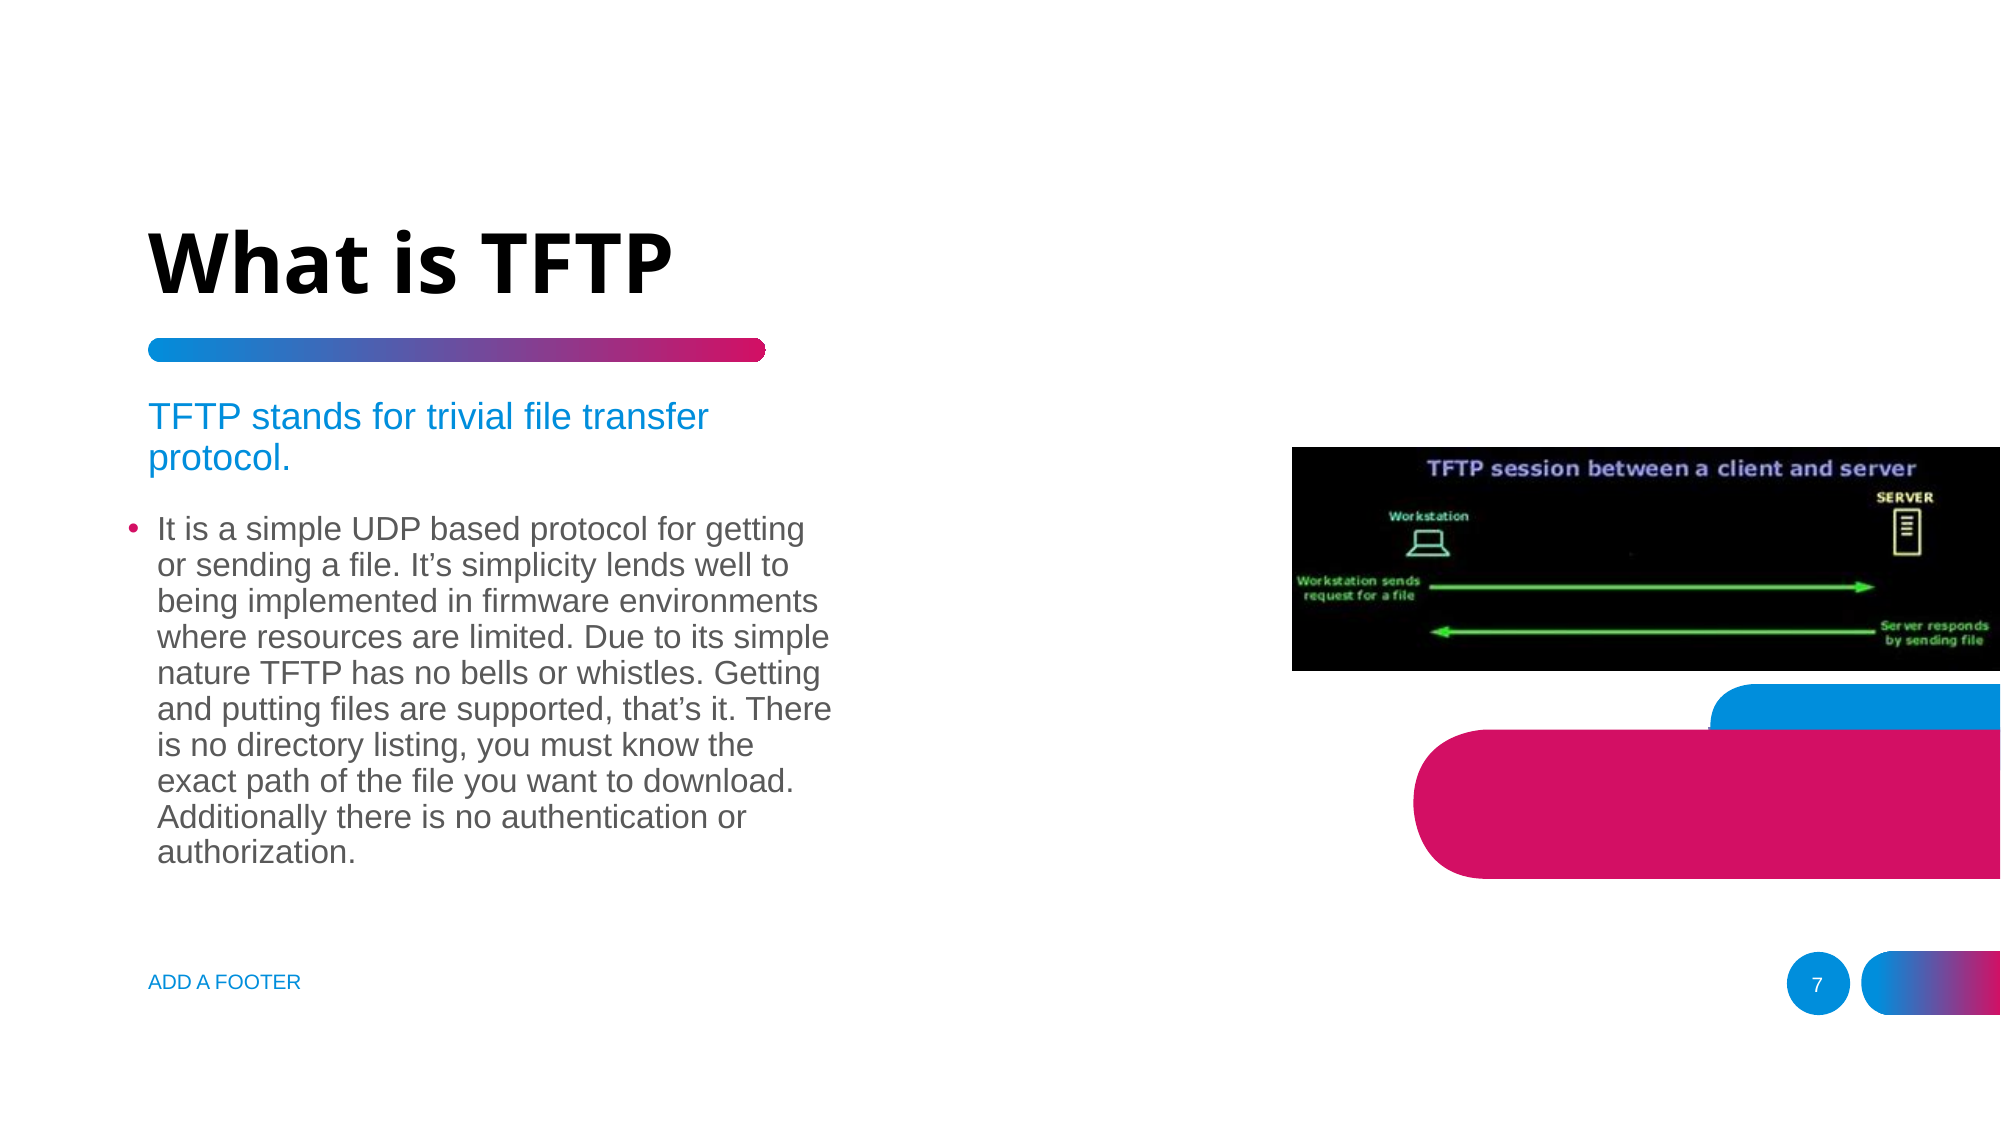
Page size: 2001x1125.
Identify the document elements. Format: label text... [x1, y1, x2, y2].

title What is TFTP [133, 202, 873, 331]
footer ADD A FOOTER [133, 951, 775, 1011]
list TFTP stands for trivial file transfer protocol. [133, 389, 882, 505]
picture [1292, 447, 2000, 671]
list It is a simple UDP based protocol for getting or sending a file. It’s simplicity lends well to being implemented in firmware environments where resources are limited. Due to its simple nature TFTP has no bells or whistles. Getting and putting files are supported, that’s it. There is no directory listing, you must know the exact path of the file you want to download. Additionally there is no authentication or authorization. [112, 504, 859, 934]
slide_number 7 [1772, 954, 1863, 1015]
